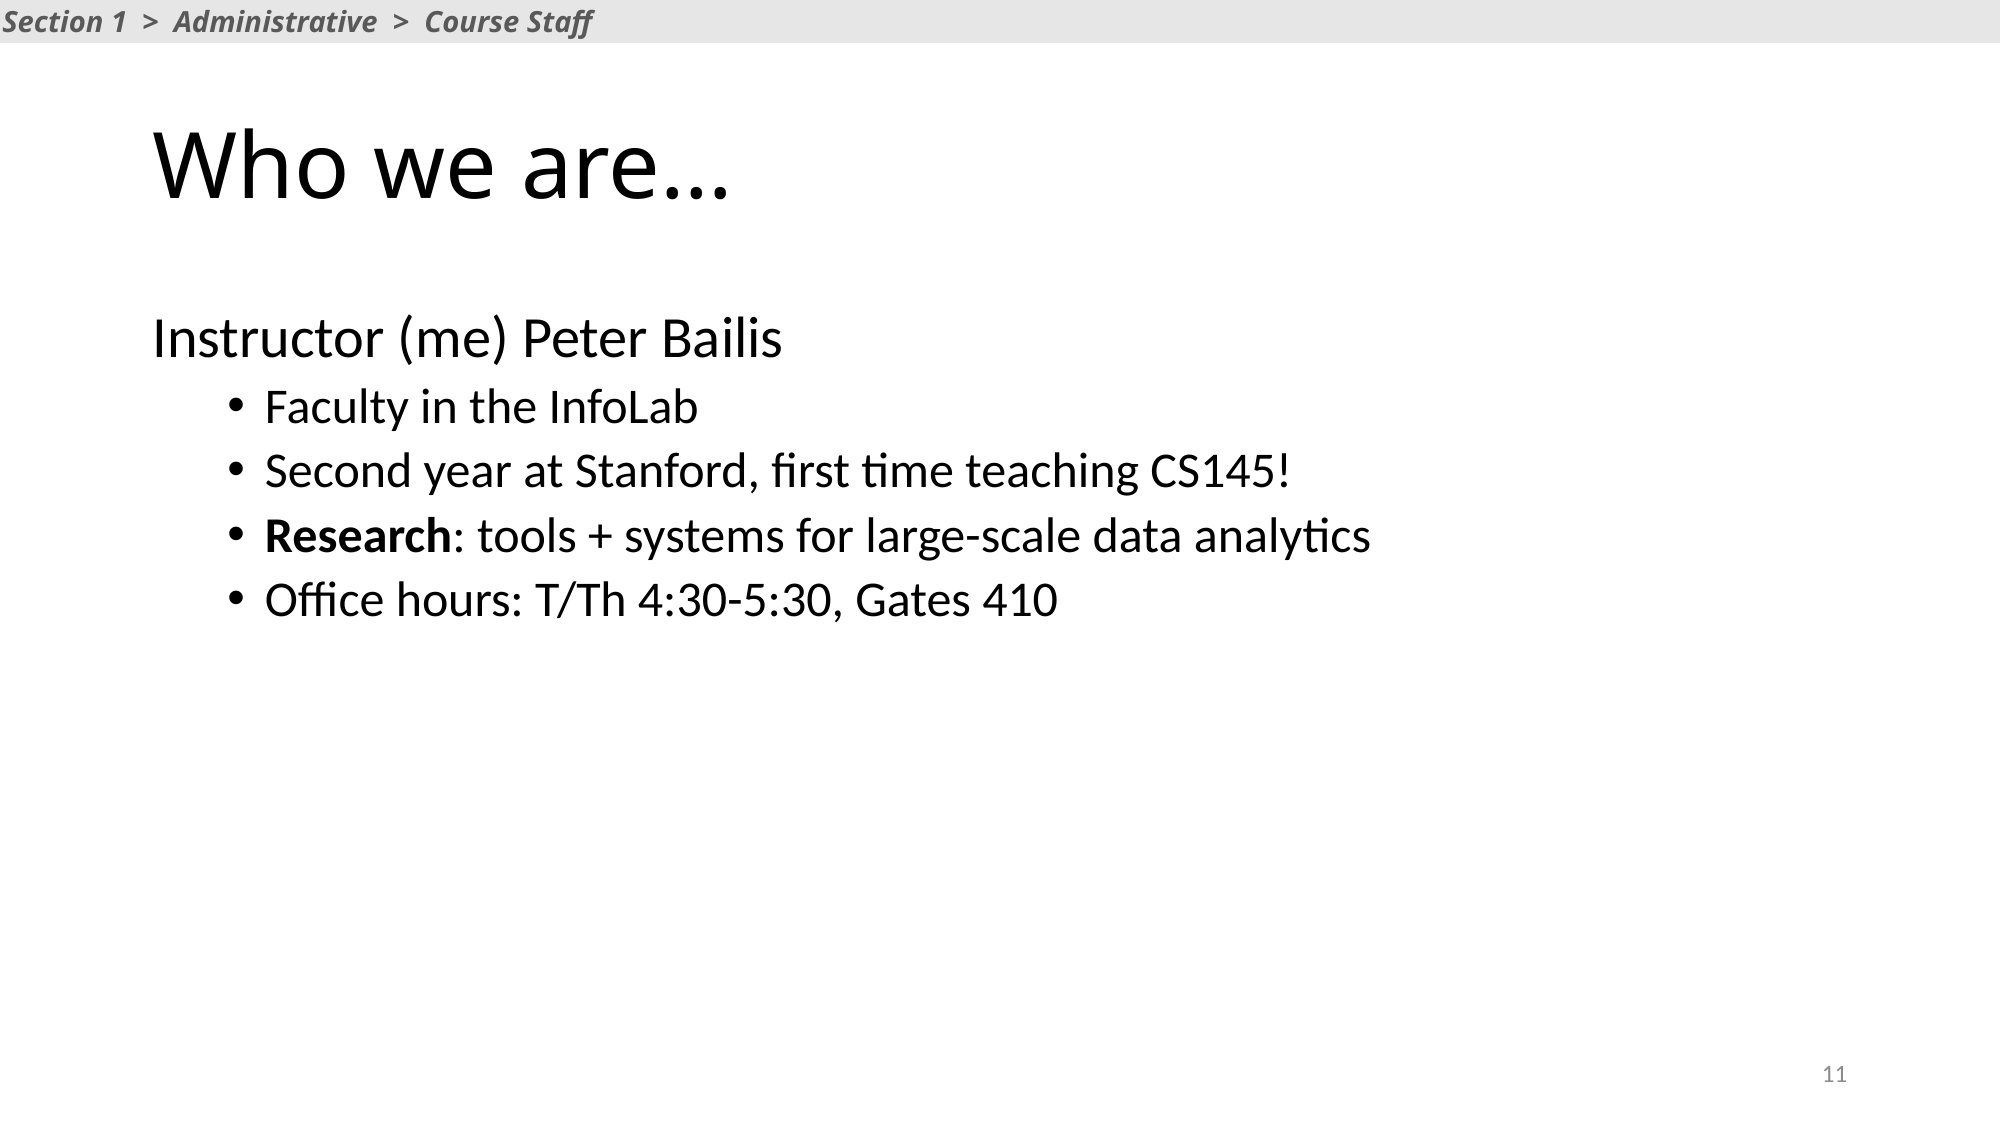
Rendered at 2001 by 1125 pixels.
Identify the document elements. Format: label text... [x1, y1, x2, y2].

slide_number 11 [1412, 1042, 1863, 1103]
title Who we are… [137, 59, 1863, 278]
list Instructor (me) Peter Bailis Faculty in the InfoLab Second year at Stanford, first time teaching CS145! Research: tools + systems for large-scale data analytics Office hours: T/Th 4:30-5:30, Gates 410 [137, 299, 1863, 1014]
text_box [0, 0, 2000, 47]
